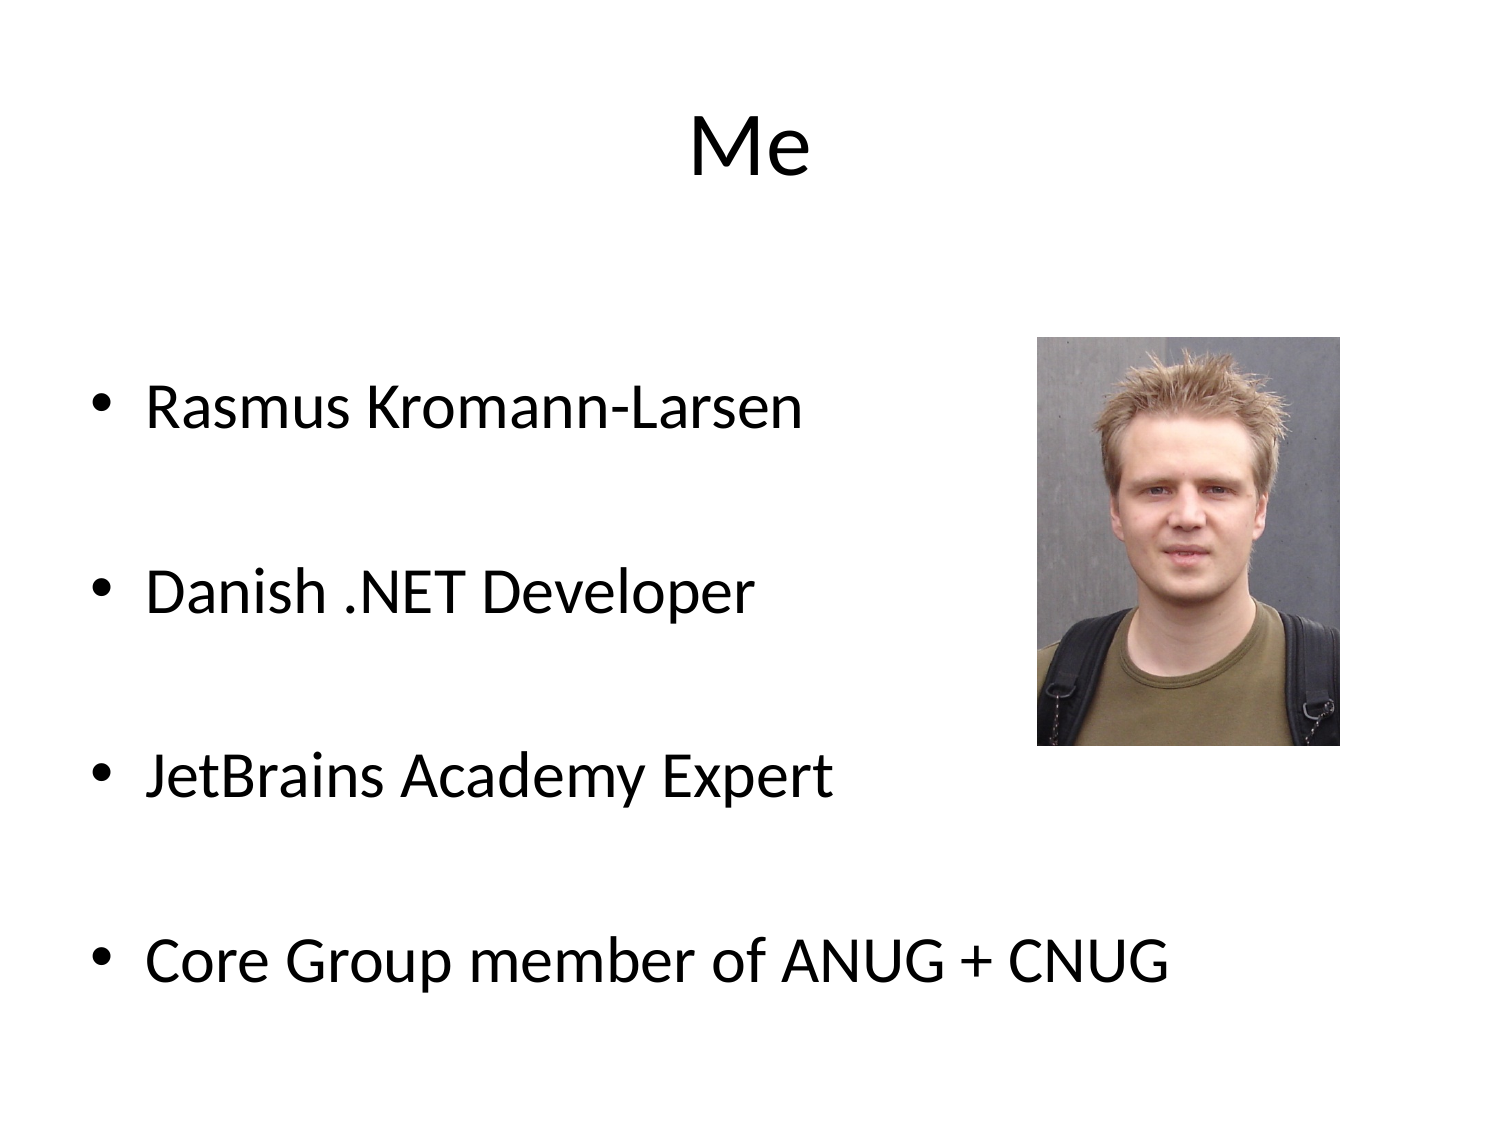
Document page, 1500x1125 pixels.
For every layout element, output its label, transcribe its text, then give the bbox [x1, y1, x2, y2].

picture [1037, 337, 1340, 746]
title Me [75, 45, 1425, 233]
list Rasmus Kromann-Larsen Danish .NET Developer JetBrains Academy Expert Core Group member of ANUG + CNUG [75, 262, 1425, 1005]
